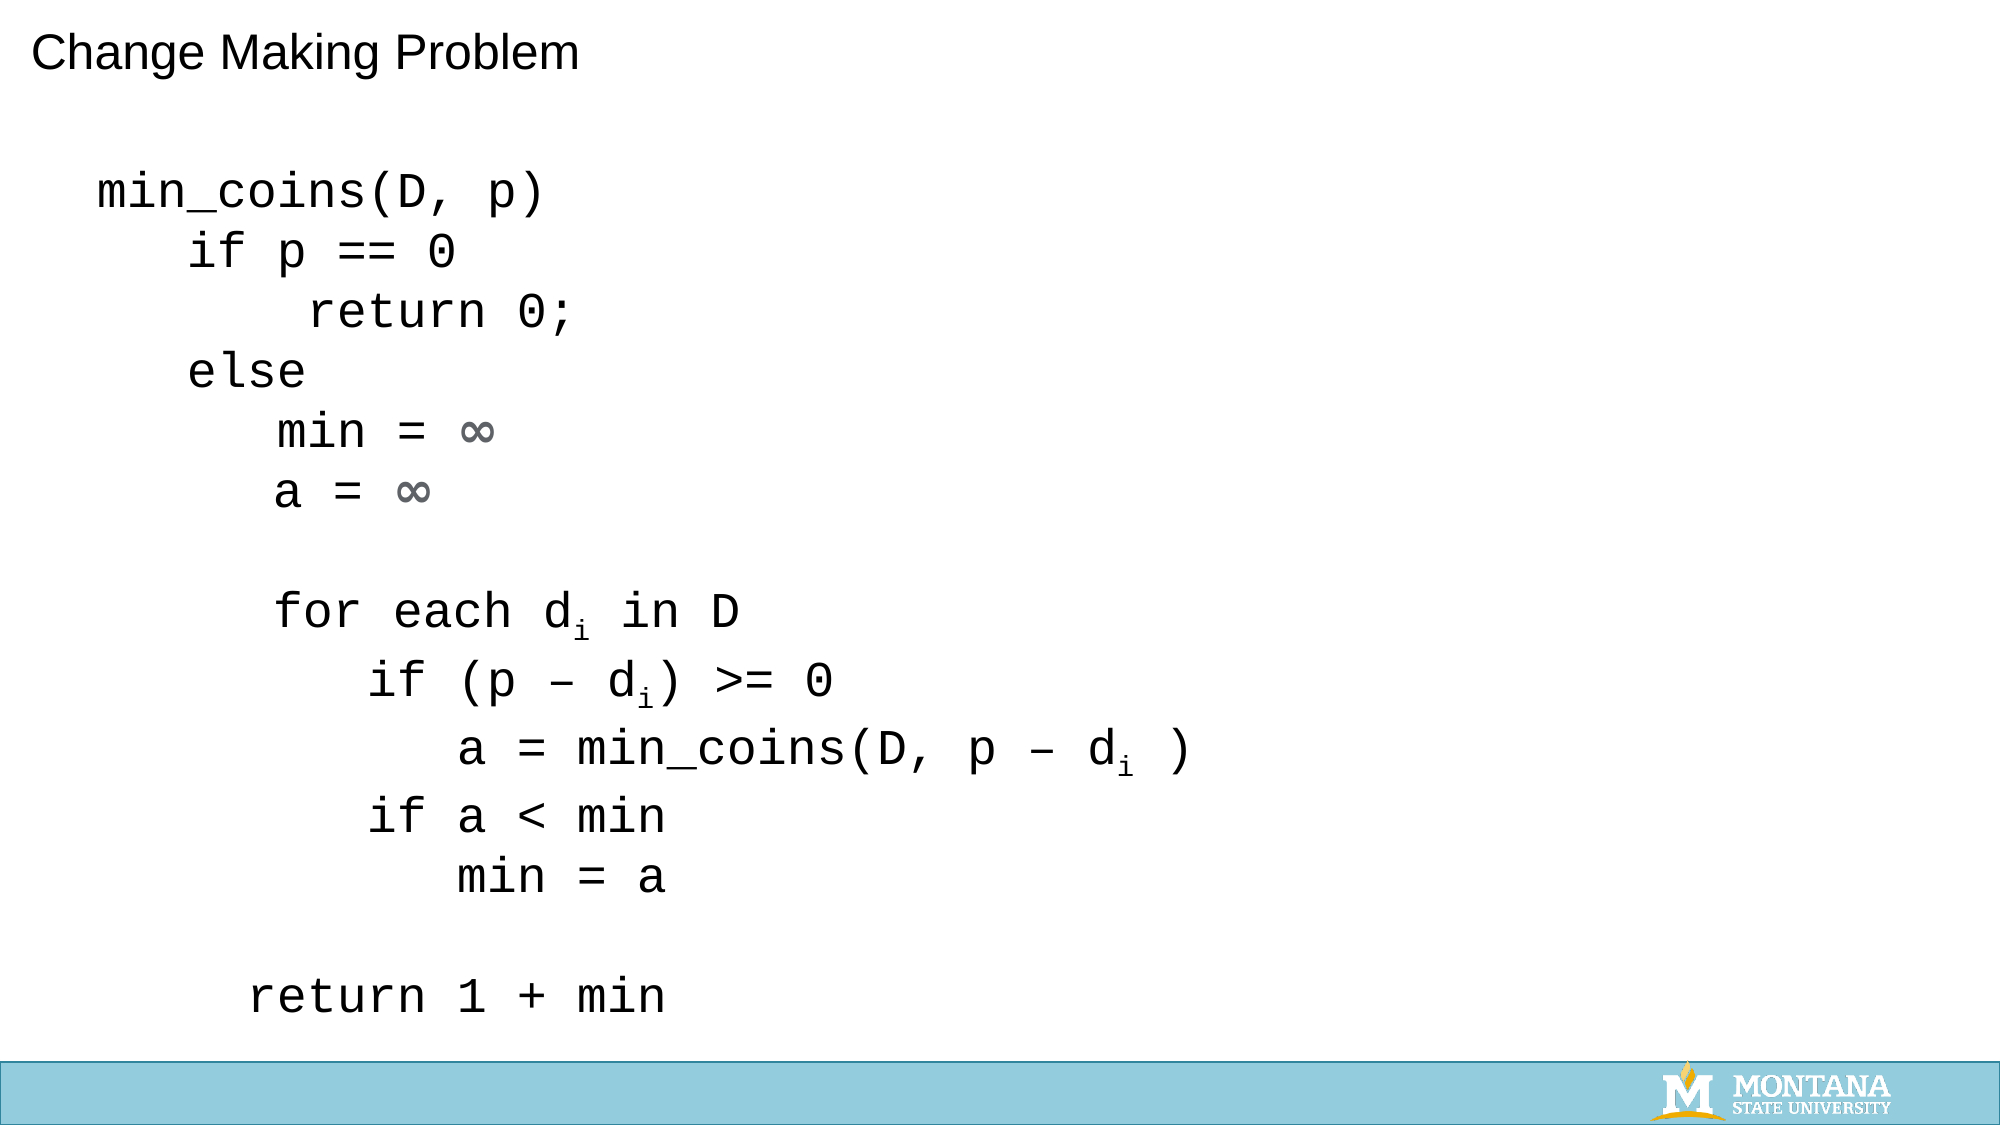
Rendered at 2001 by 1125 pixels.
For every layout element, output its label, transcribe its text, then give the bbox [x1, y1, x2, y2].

text_box Change Making Problem [16, 12, 596, 88]
picture [1649, 1060, 1892, 1122]
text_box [1892, 1060, 2000, 1125]
text_box min_coins(D, p) if p == 0 return 0; else min = ∞ a = ∞ for each di in D if (p – di) >= 0 a = min_coins(D, p – di ) if a < min min = a return 1 + min [82, 150, 1210, 1060]
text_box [0, 1060, 1647, 1125]
